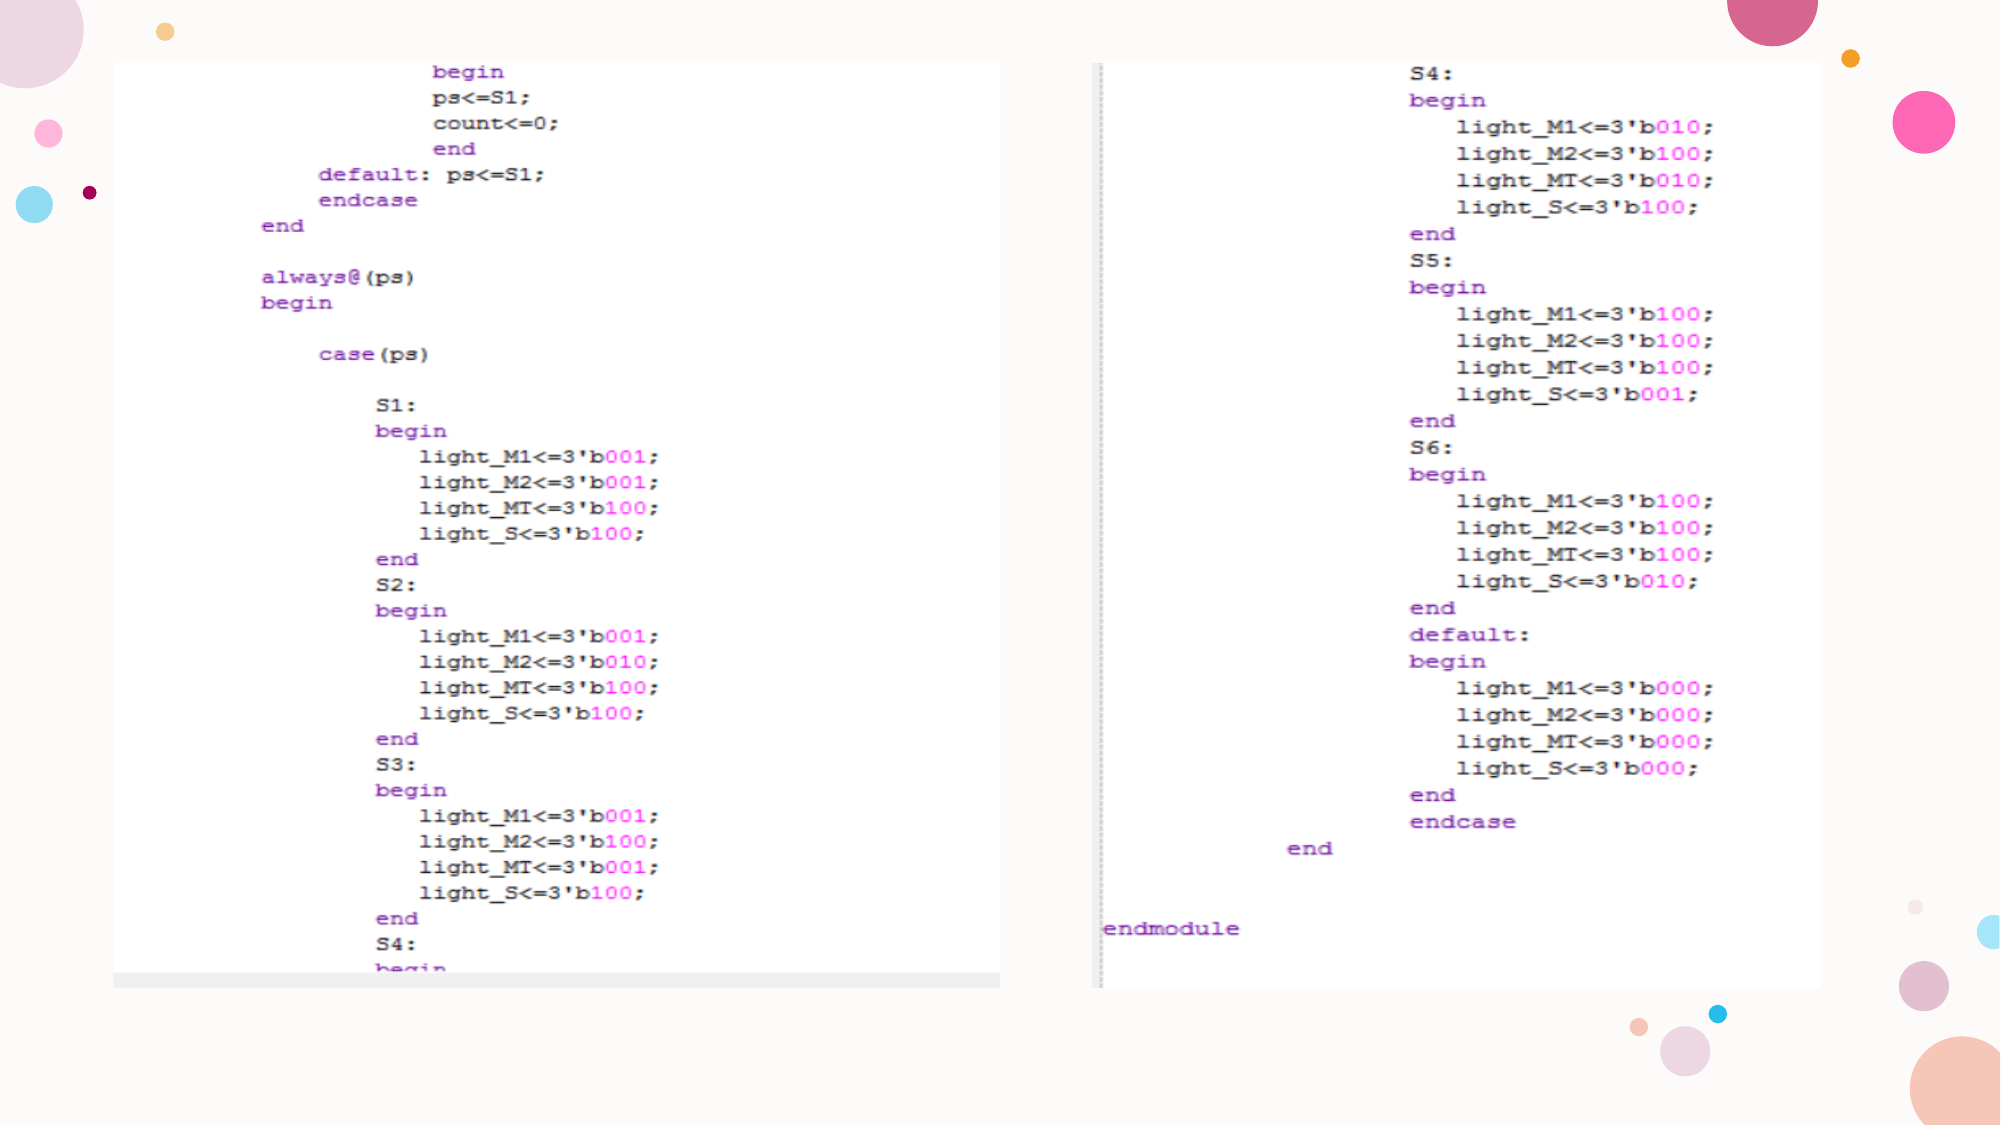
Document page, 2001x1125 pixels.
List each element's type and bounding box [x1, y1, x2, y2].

list [113, 63, 1000, 988]
picture [1091, 63, 1820, 988]
